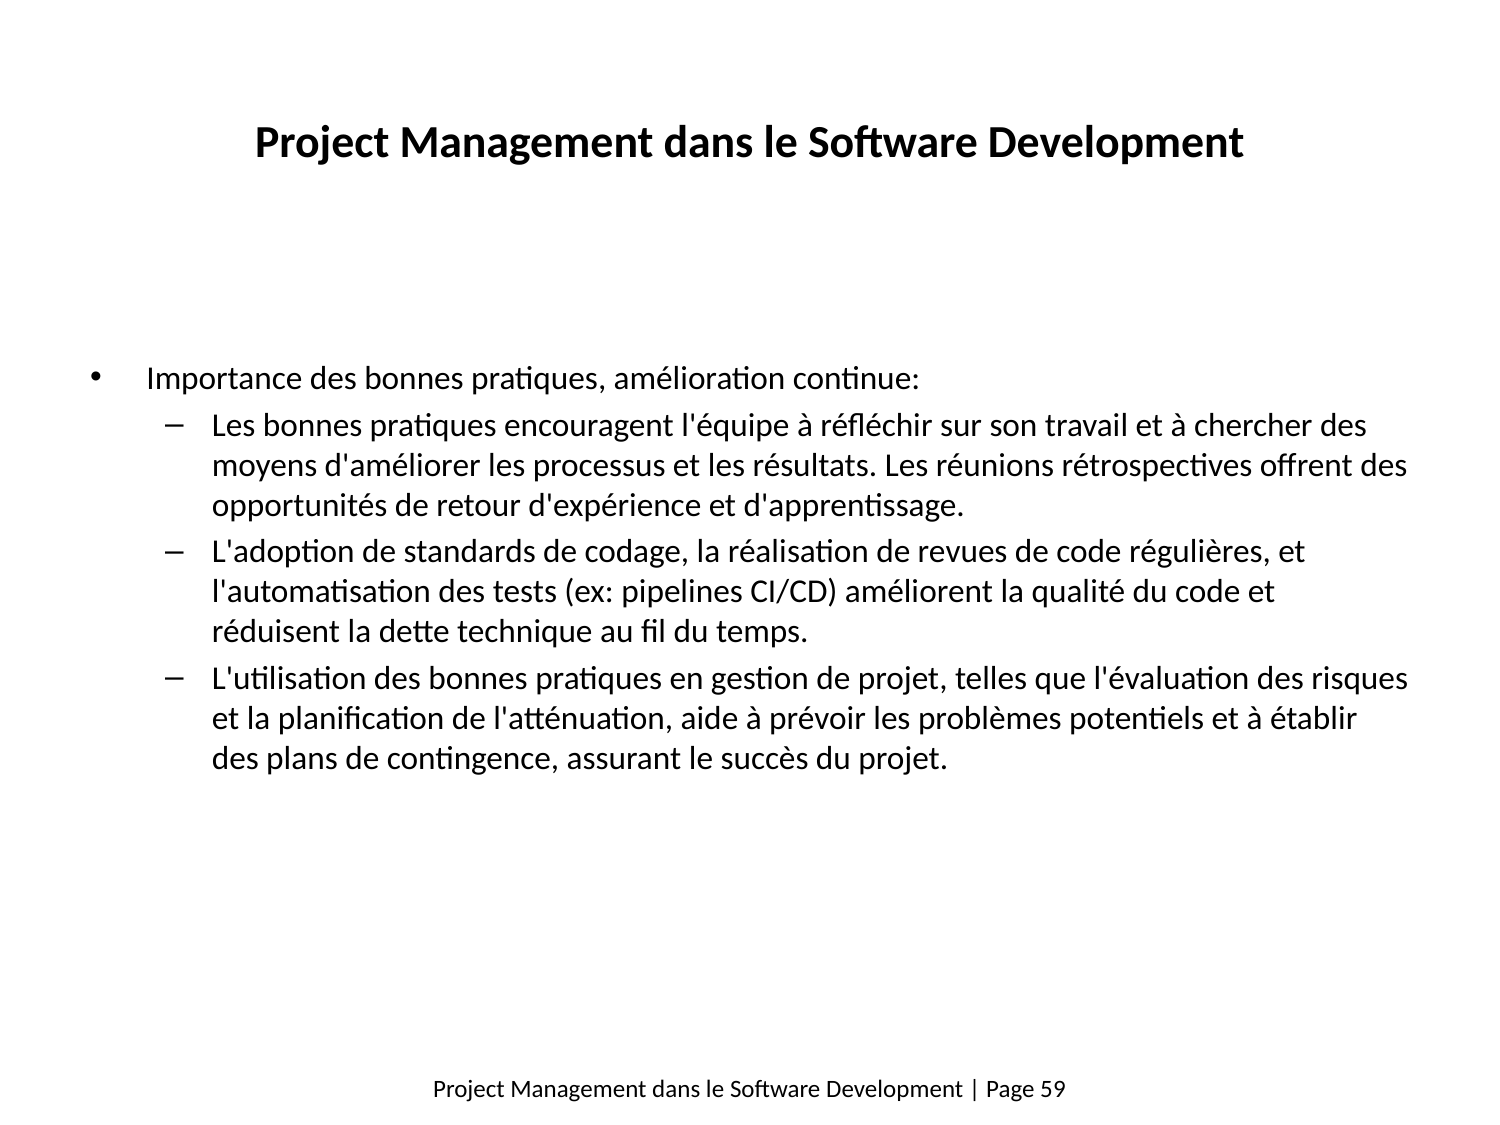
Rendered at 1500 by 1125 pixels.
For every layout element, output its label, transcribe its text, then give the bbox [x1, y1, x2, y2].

text_box Project Management dans le Software Development | Page 59 [418, 1020, 1082, 1110]
list Importance des bonnes pratiques, amélioration continue: Les bonnes pratiques encouragent l'équipe à réfléchir sur son travail et à chercher des moyens d'améliorer les processus et les résultats. Les réunions rétrospectives offrent des opportunités de retour d'expérience et d'apprentissage. L'adoption de standards de codage, la réalisation de revues de code régulières, et l'automatisation des tests (ex: pipelines CI/CD) améliorent la qualité du code et réduisent la dette technique au fil du temps. L'utilisation des bonnes pratiques en gestion de projet, telles que l'évaluation des risques et la planification de l'atténuation, aide à prévoir les problèmes potentiels et à établir des plans de contingence, assurant le succès du projet. [75, 262, 1425, 1005]
title Project Management dans le Software Development [75, 45, 1425, 233]
